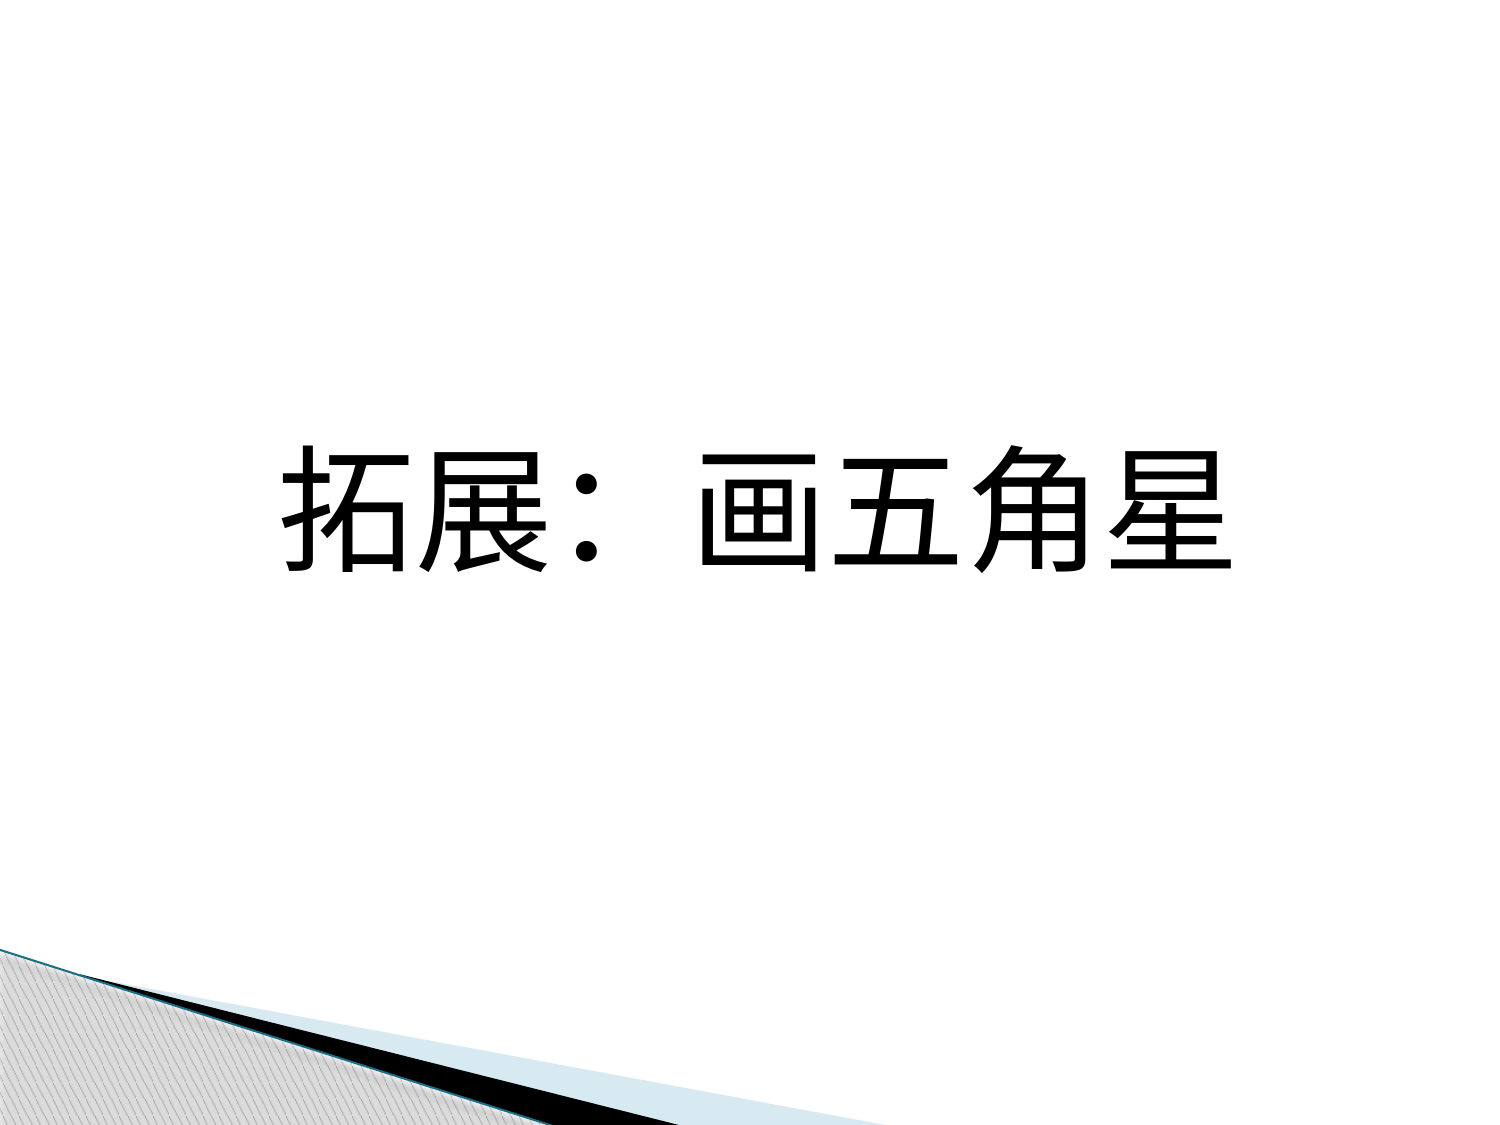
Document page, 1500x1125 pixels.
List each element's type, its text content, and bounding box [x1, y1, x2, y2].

list 拓展：画五角星 [75, 243, 1425, 986]
